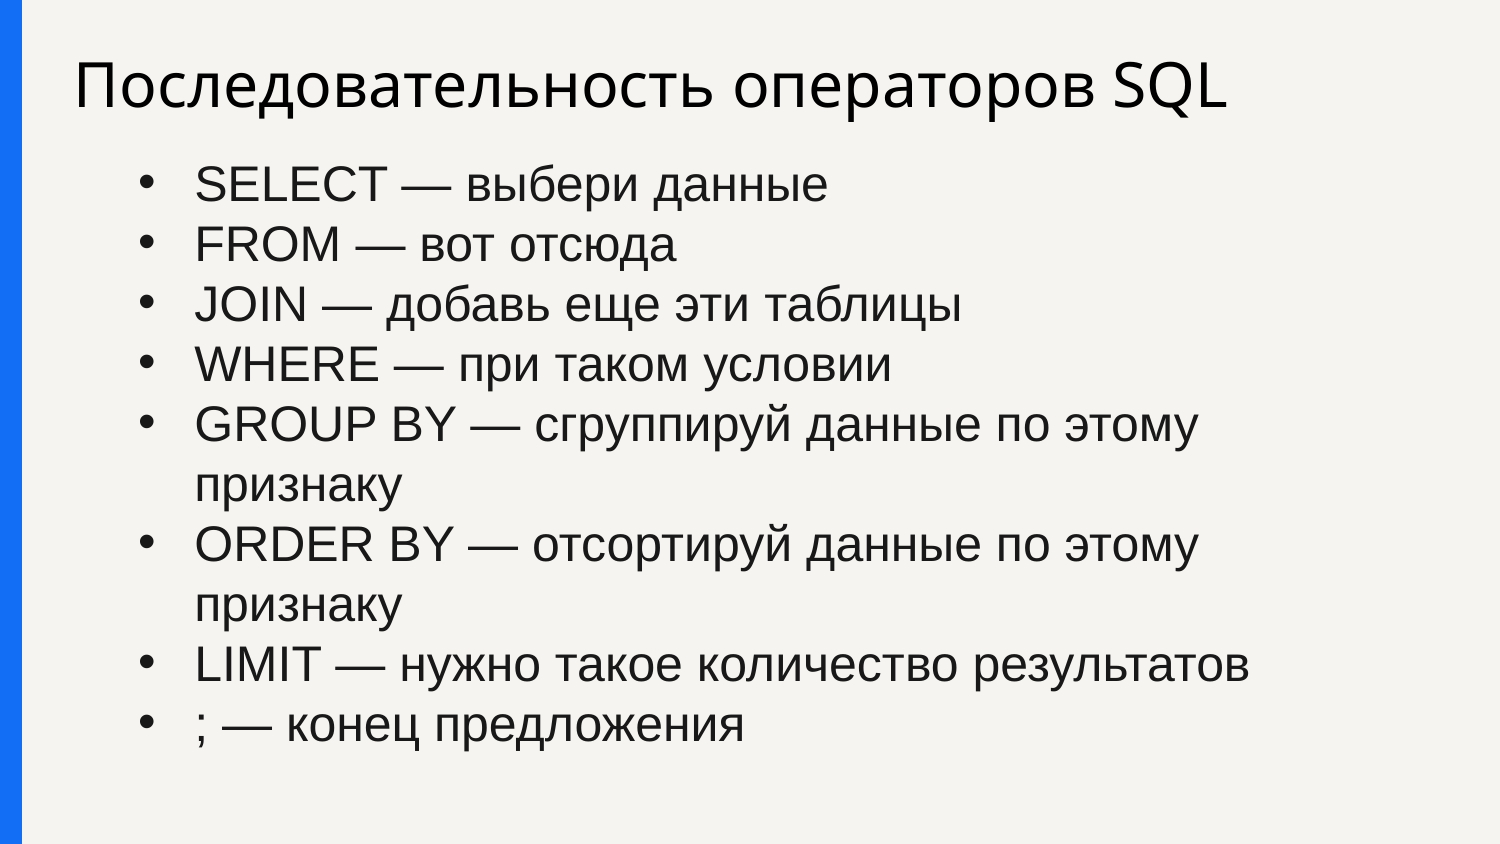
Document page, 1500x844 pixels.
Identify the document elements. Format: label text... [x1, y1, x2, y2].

subtitle SELECT — выбери данные FROM — вот отсюда JOIN — добавь еще эти таблицы WHERE — при таком условии GROUP BY — сгруппируй данные по этому признаку ORDER BY — отсортируй данные по этому признаку LIMIT — нужно такое количество результатов ; — конец предложения [104, 136, 1361, 815]
text_box [0, 0, 22, 844]
title Последовательность операторов SQL [59, 29, 1281, 183]
